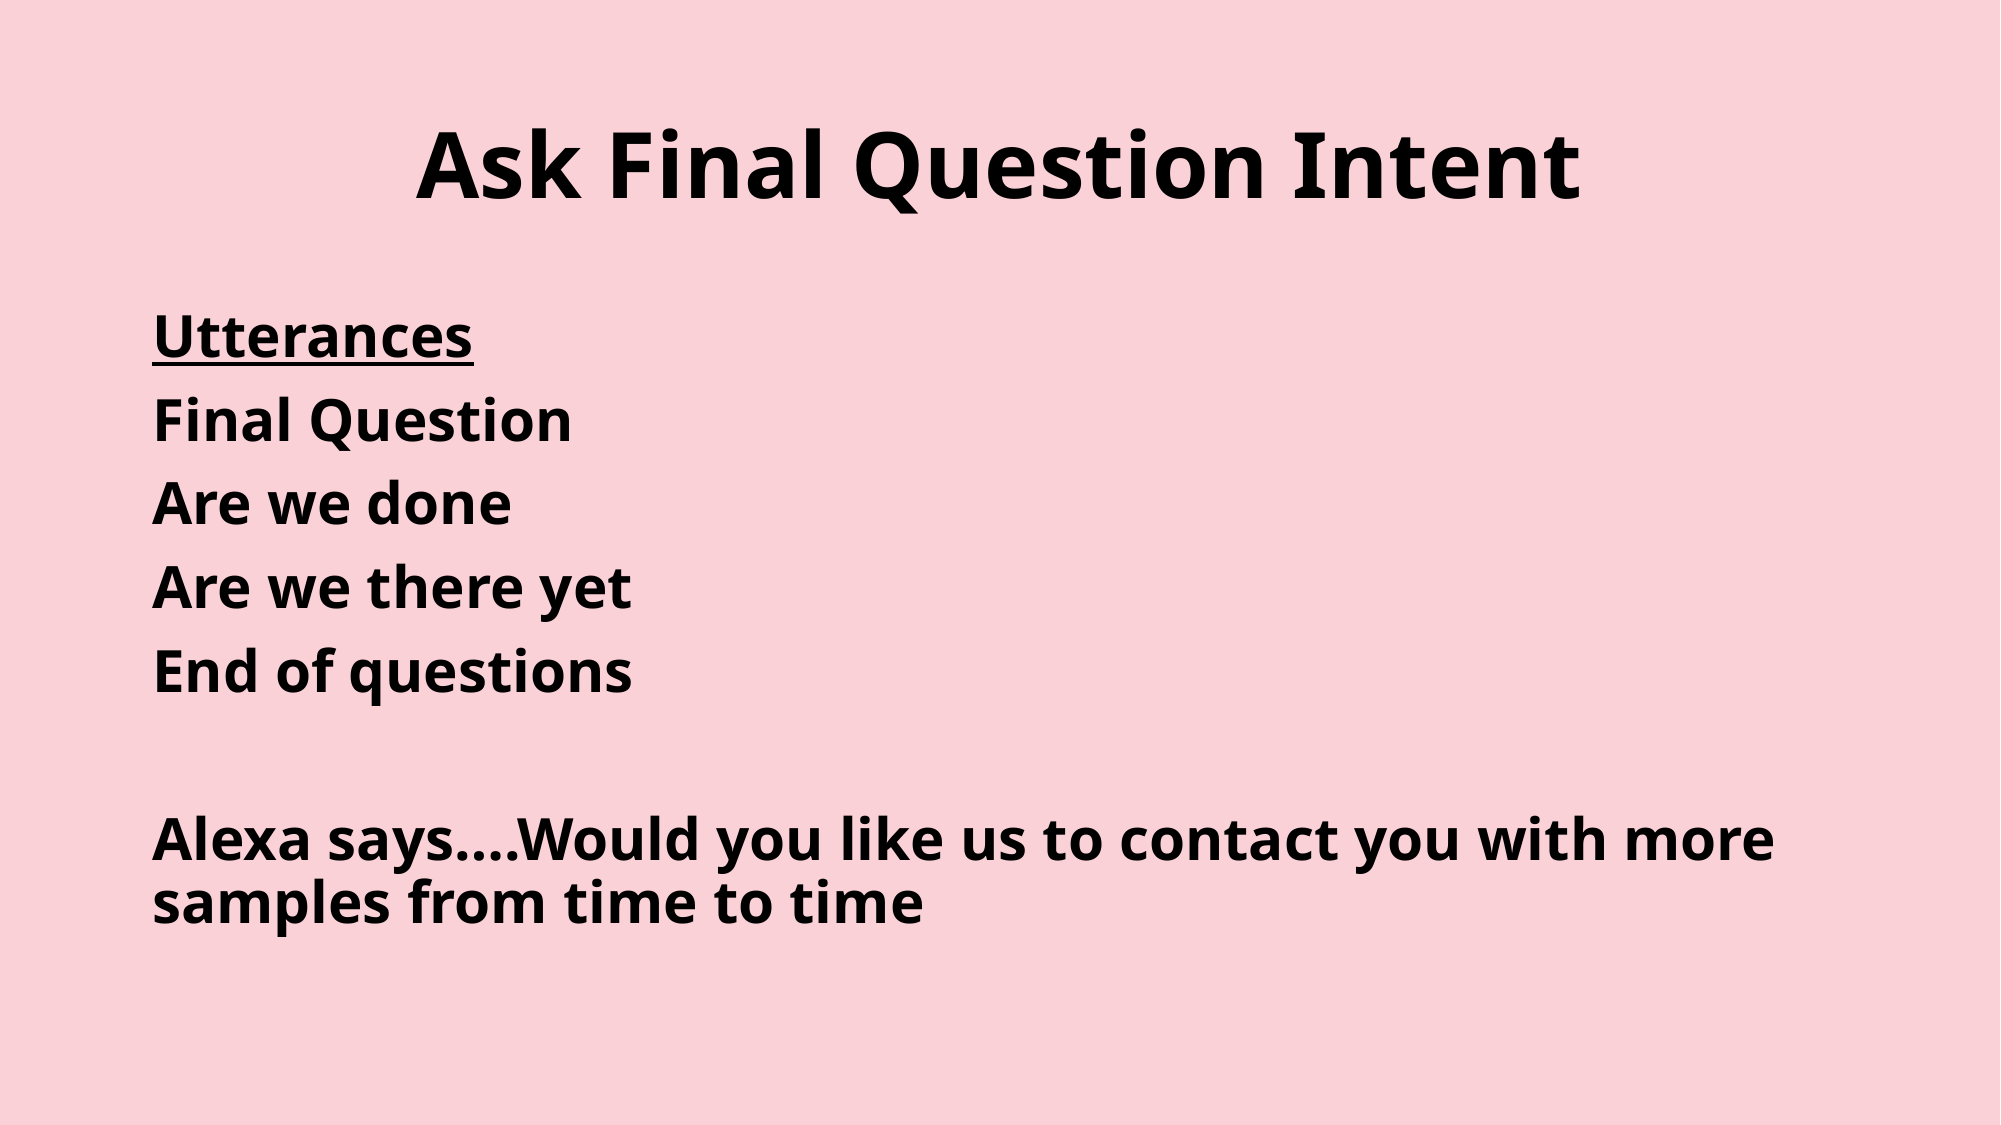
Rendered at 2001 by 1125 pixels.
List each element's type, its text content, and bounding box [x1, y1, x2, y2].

title Ask Final Question Intent [137, 59, 1863, 278]
list Utterances Final Question Are we done Are we there yet End of questions Alexa says….Would you like us to contact you with more samples from time to time [137, 299, 1863, 1014]
